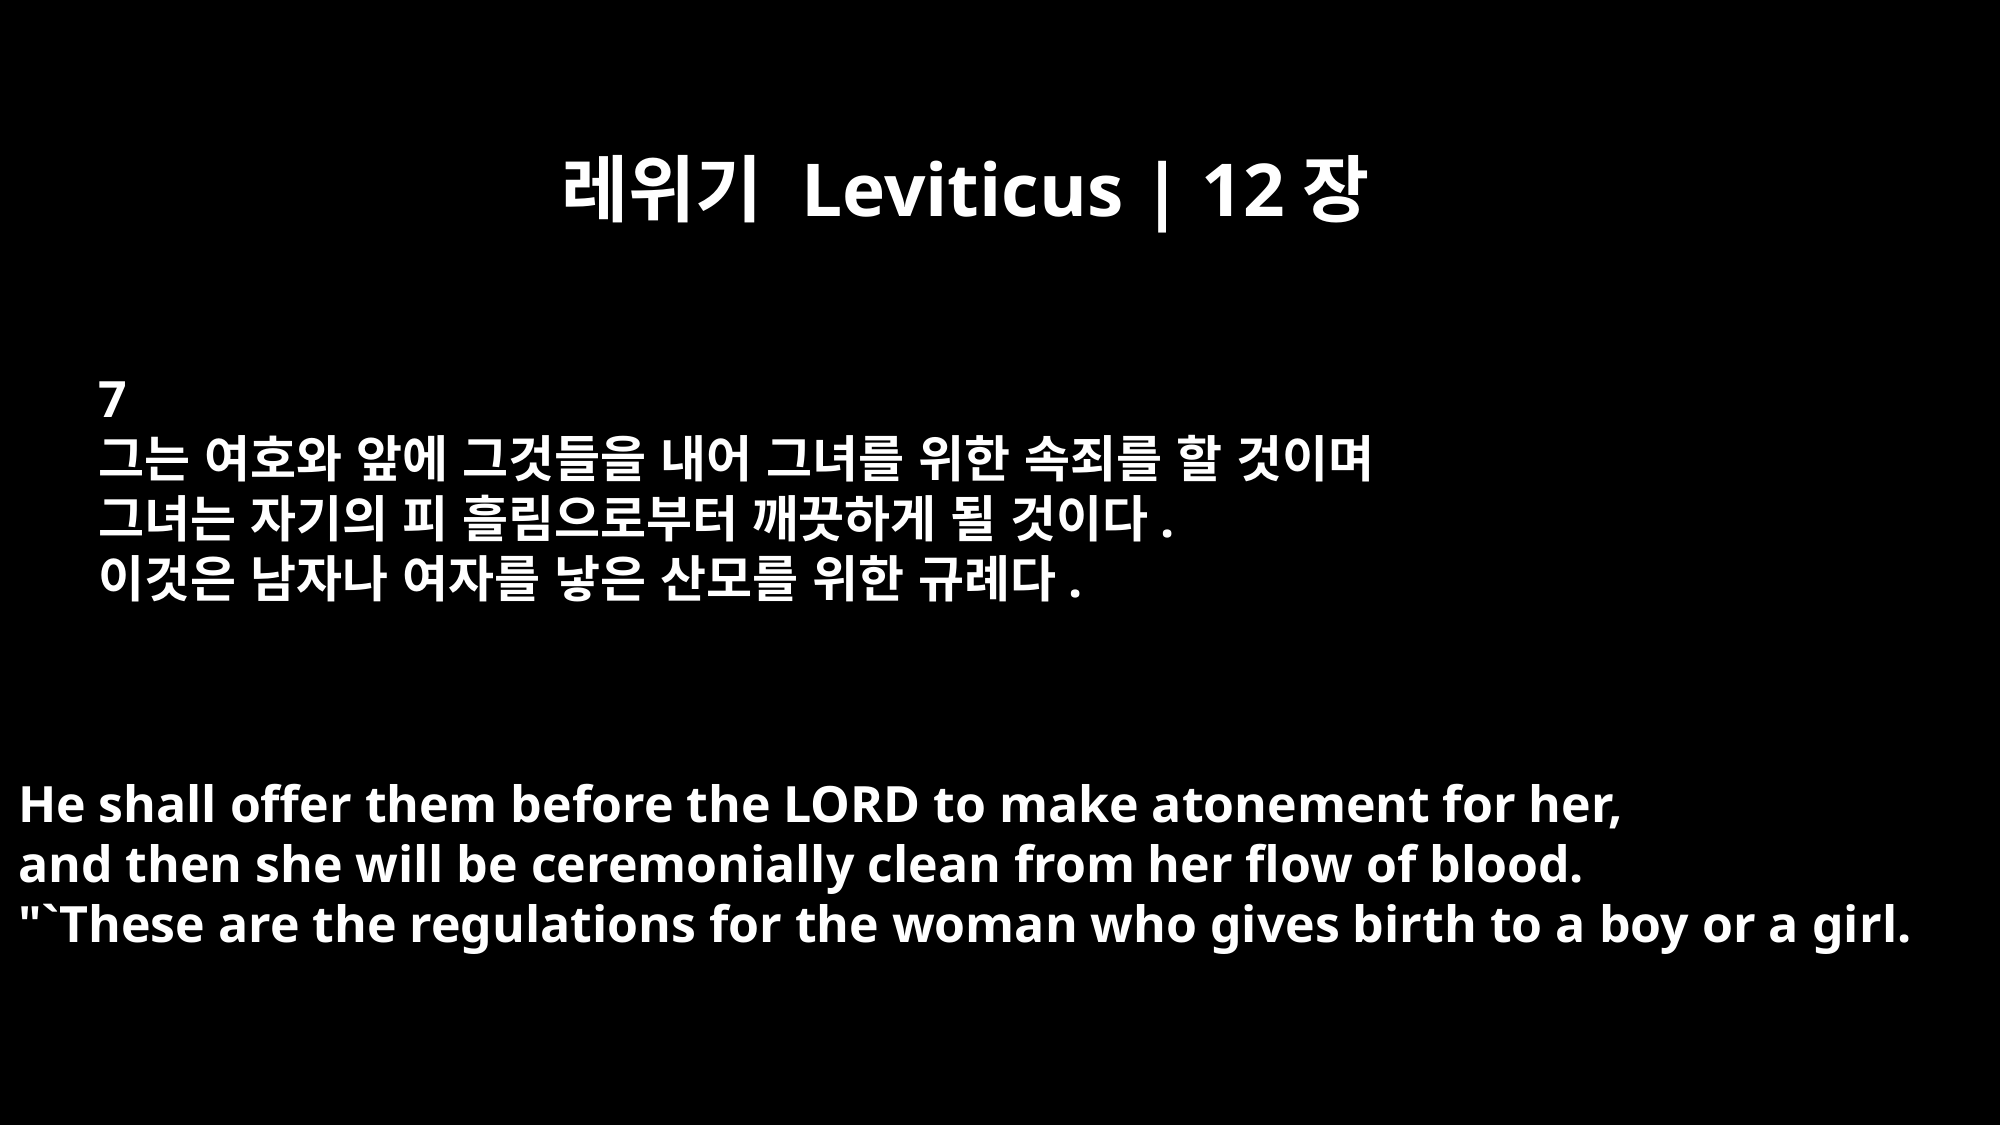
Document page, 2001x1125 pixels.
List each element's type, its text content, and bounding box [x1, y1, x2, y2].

text_box 7 그는 여호와 앞에 그것들을 내어 그녀를 위한 속죄를 할 것이며 그녀는 자기의 피 흘림으로부터 깨끗하게 될 것이다. 이것은 남자나 여자를 낳은 산모를 위한 규례다. [83, 359, 1390, 615]
text_box He shall offer them before the LORD to make atonement for her, and then she will be ceremonially clean from her flow of blood. "`These are the regulations for the woman who gives birth to a boy or a girl. [3, 764, 1927, 960]
text_box 레위기 Leviticus | 12장 [546, 136, 1386, 239]
